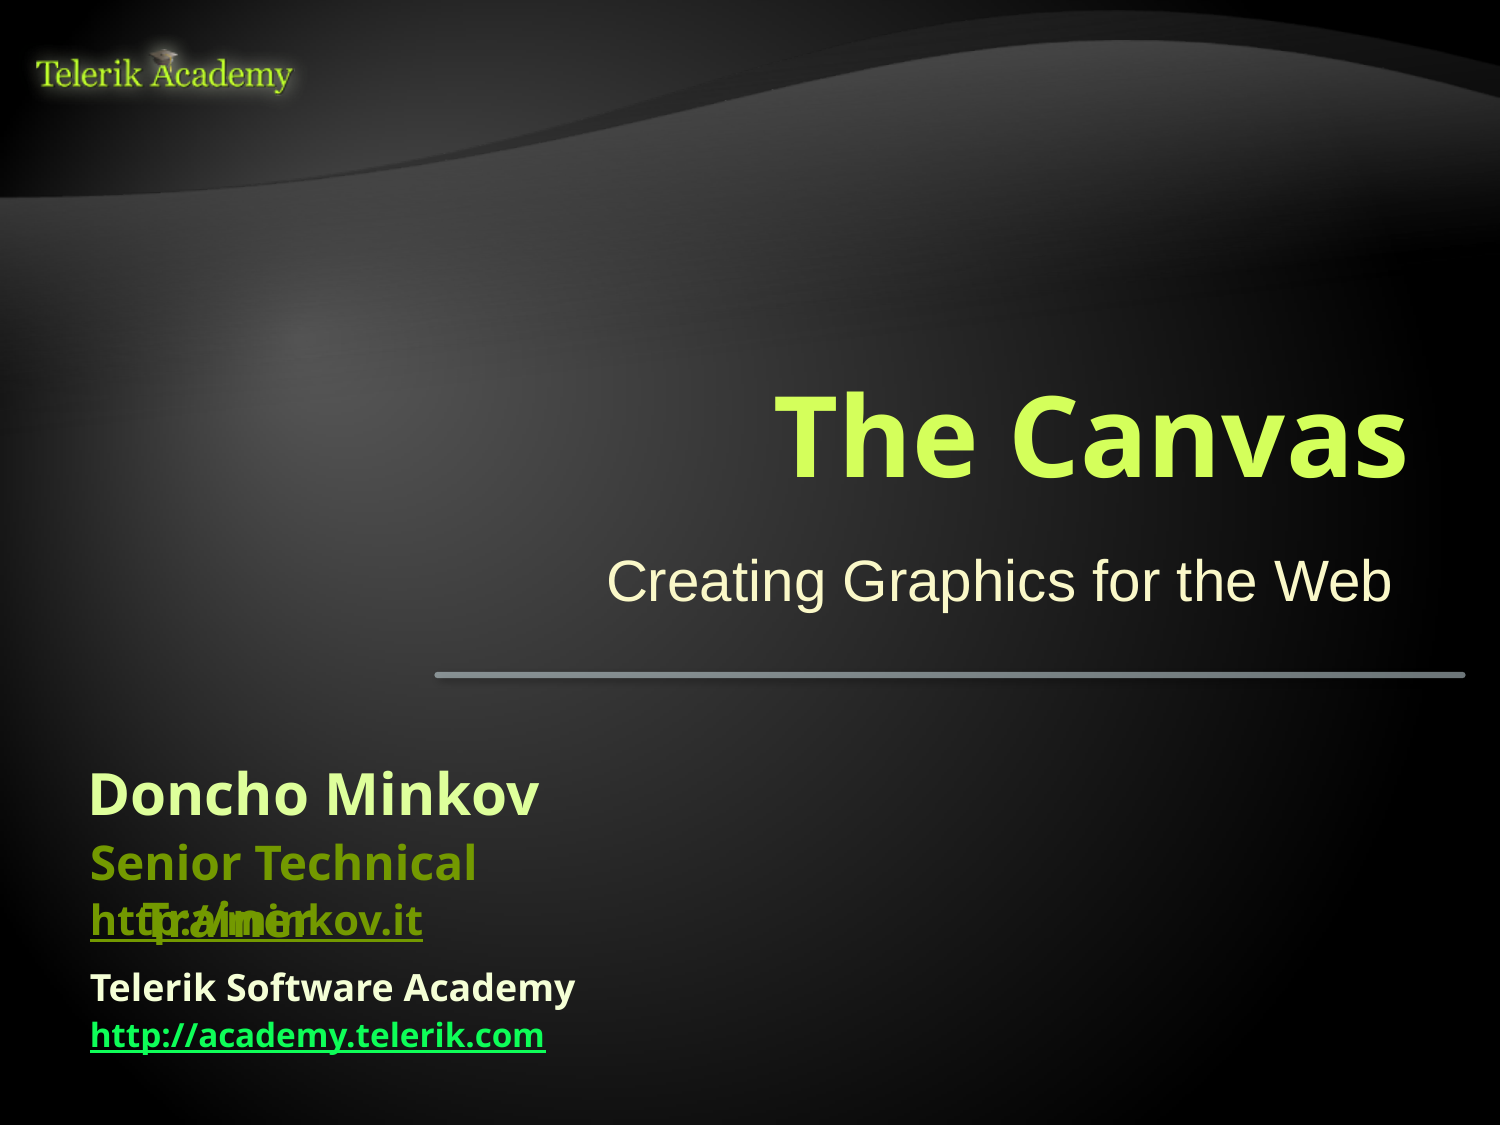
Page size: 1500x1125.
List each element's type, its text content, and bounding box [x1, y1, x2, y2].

list Senior Technical Trainer [75, 825, 625, 886]
title The Canvas [75, 249, 1425, 500]
list Telerik Software Academy [75, 956, 625, 1006]
picture [0, 0, 1500, 1125]
list http://minkov.it [75, 886, 625, 953]
subtitle Creating Graphics for the Web [75, 531, 1425, 625]
list http://academy.telerik.com [75, 1006, 625, 1063]
list Doncho Minkov [72, 750, 623, 838]
